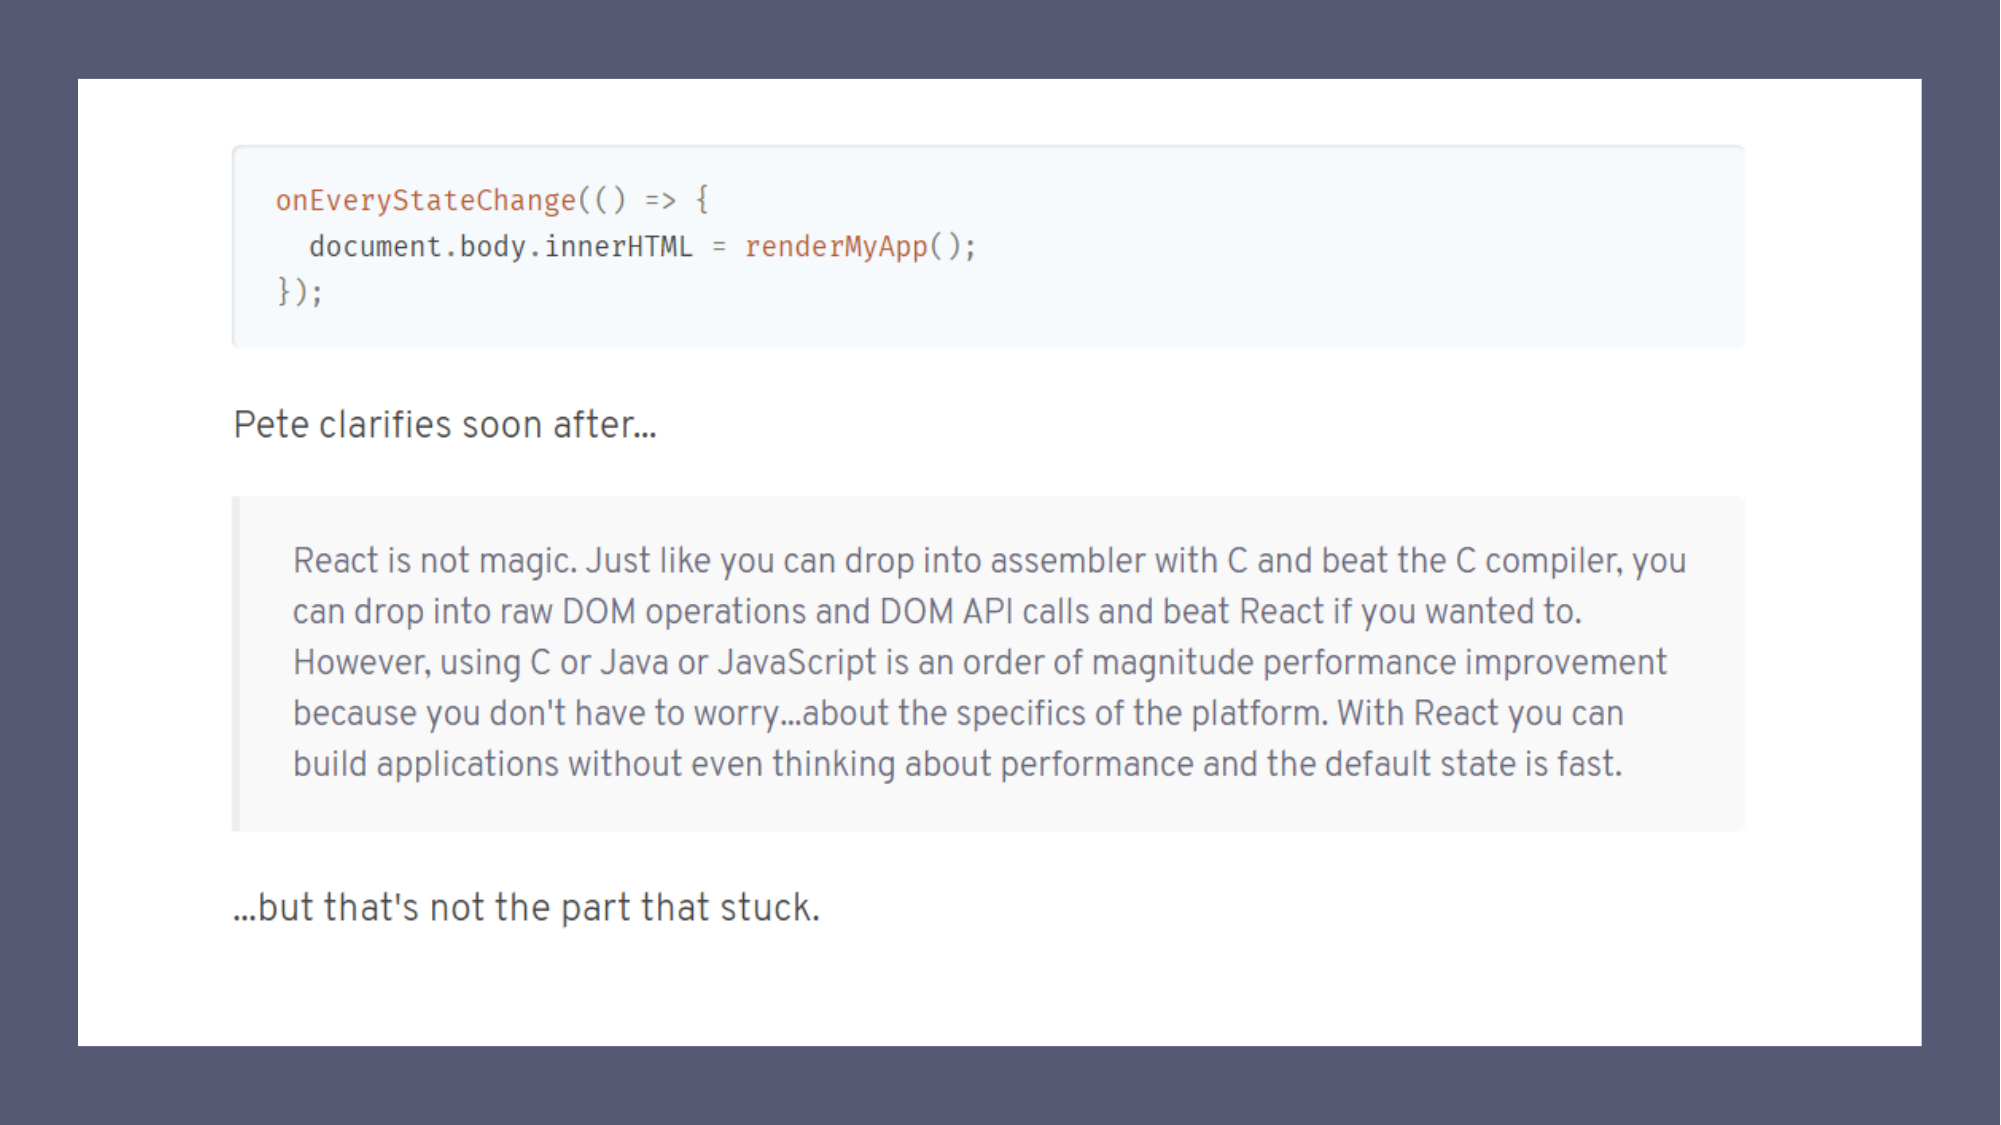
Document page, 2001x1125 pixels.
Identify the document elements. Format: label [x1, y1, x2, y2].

text_box [0, 0, 2000, 1125]
list [213, 130, 1787, 997]
text_box [77, 77, 1923, 1048]
